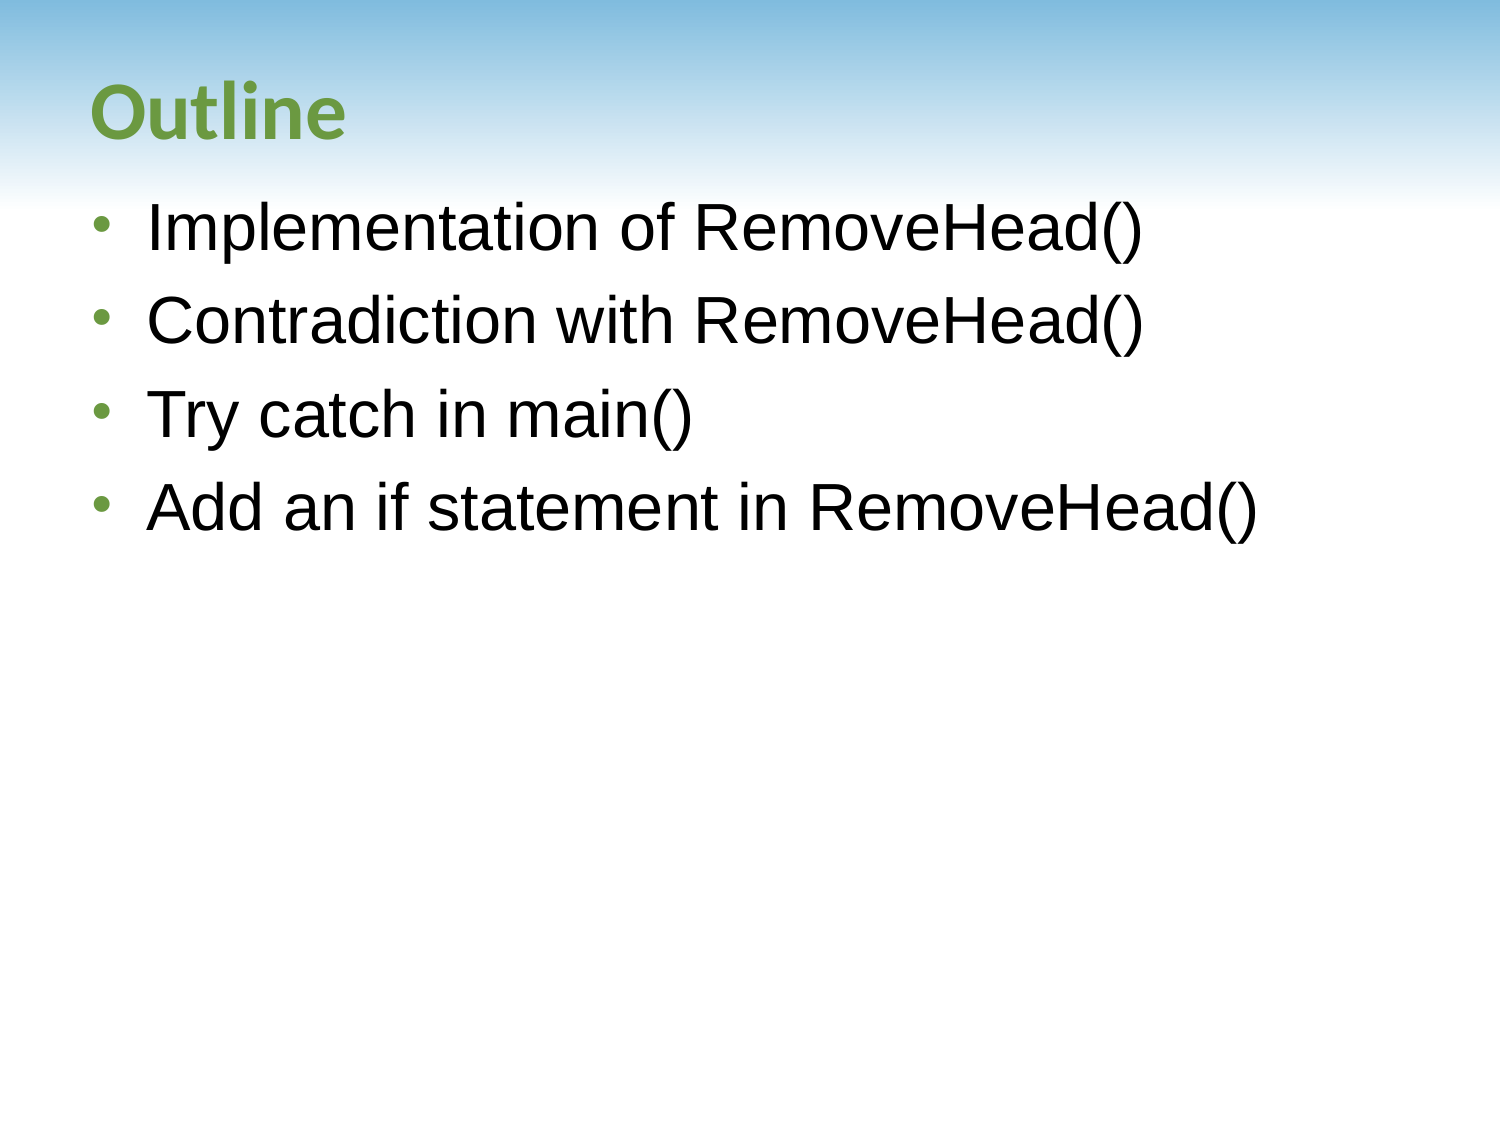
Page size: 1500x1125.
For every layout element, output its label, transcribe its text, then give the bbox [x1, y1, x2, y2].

list Implementation of RemoveHead() Contradiction with RemoveHead() Try catch in main() Add an if statement in RemoveHead() [75, 176, 1438, 995]
title Outline [75, 12, 1438, 176]
